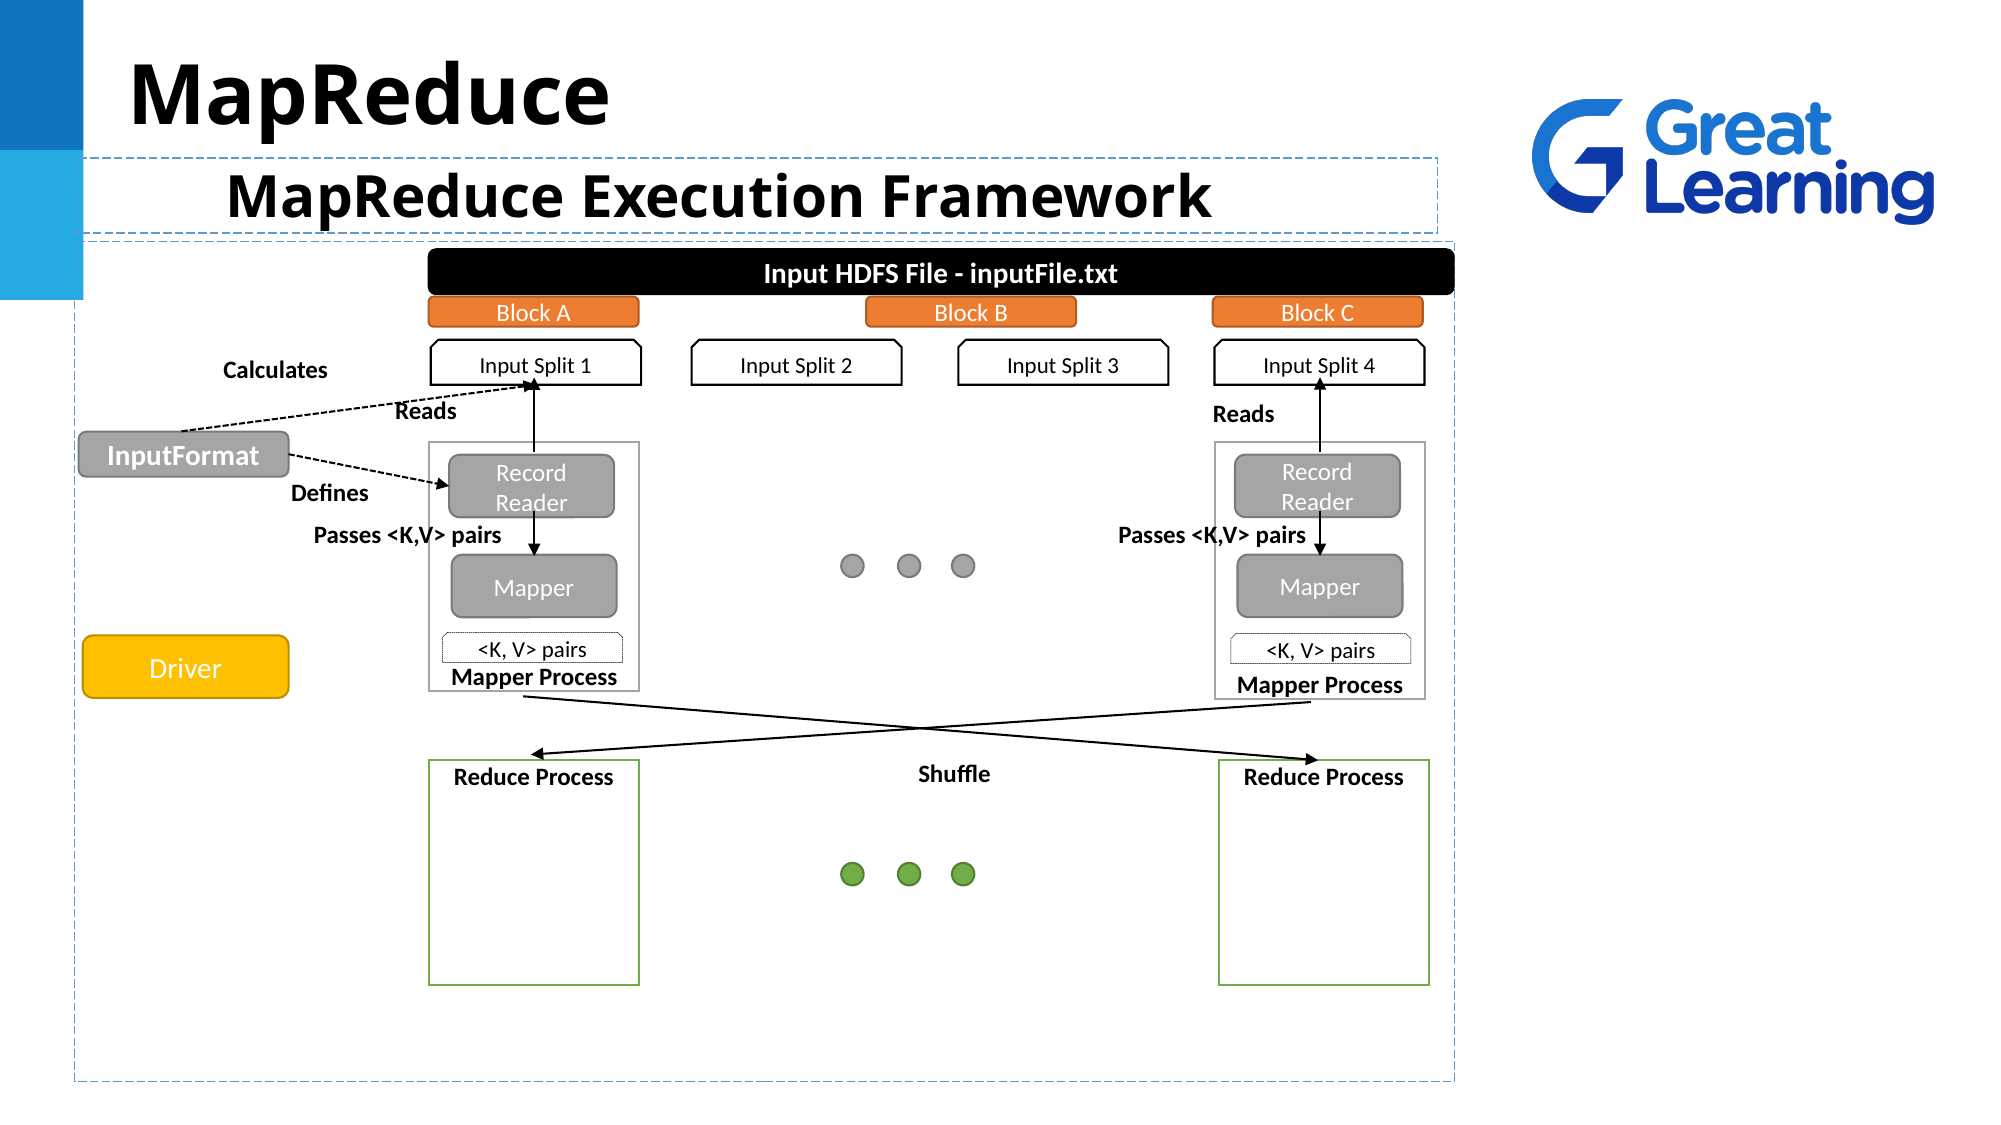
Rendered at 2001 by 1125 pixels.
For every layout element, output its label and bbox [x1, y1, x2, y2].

picture [1532, 99, 1934, 225]
text_box [0, 0, 1456, 1082]
